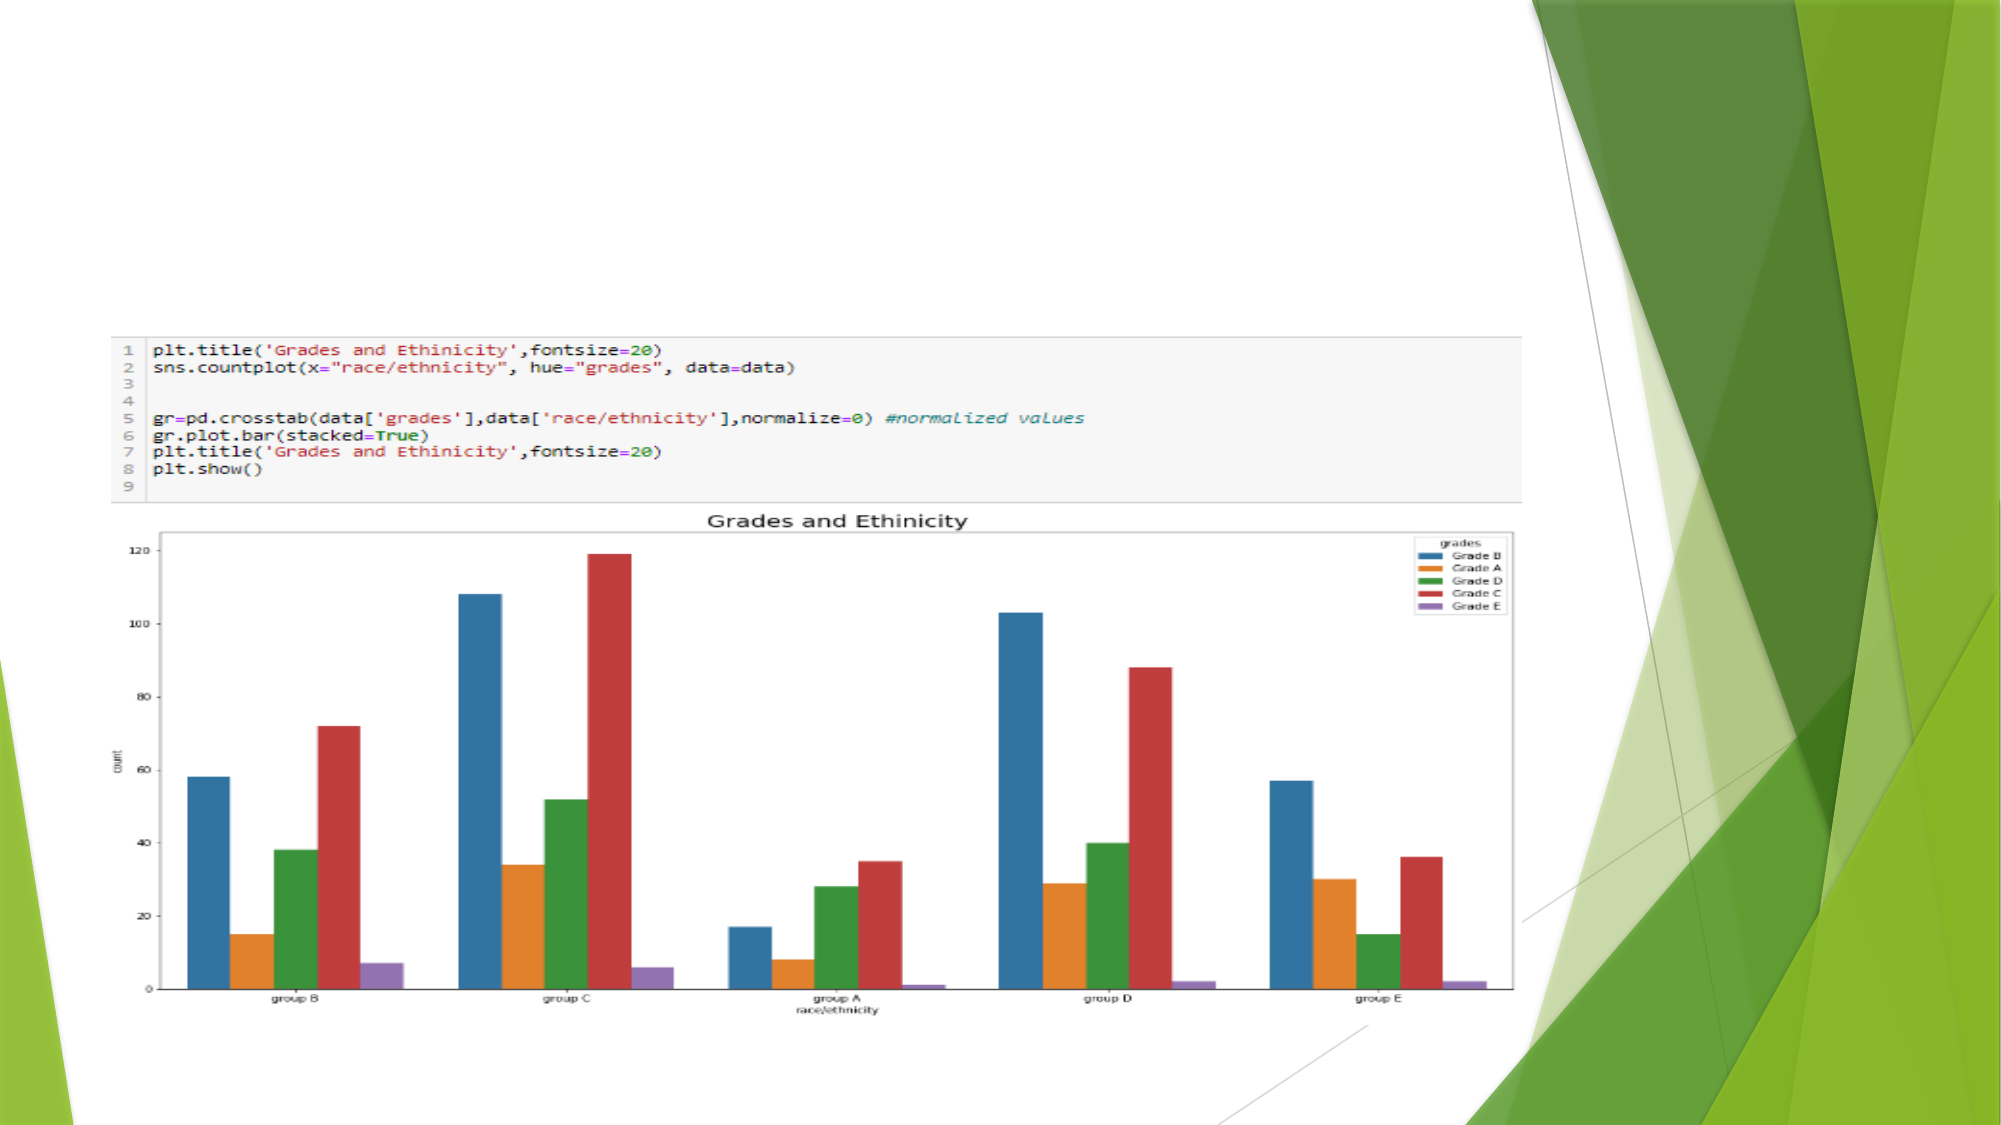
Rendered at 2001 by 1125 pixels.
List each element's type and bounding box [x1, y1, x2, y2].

picture [110, 334, 1522, 1026]
